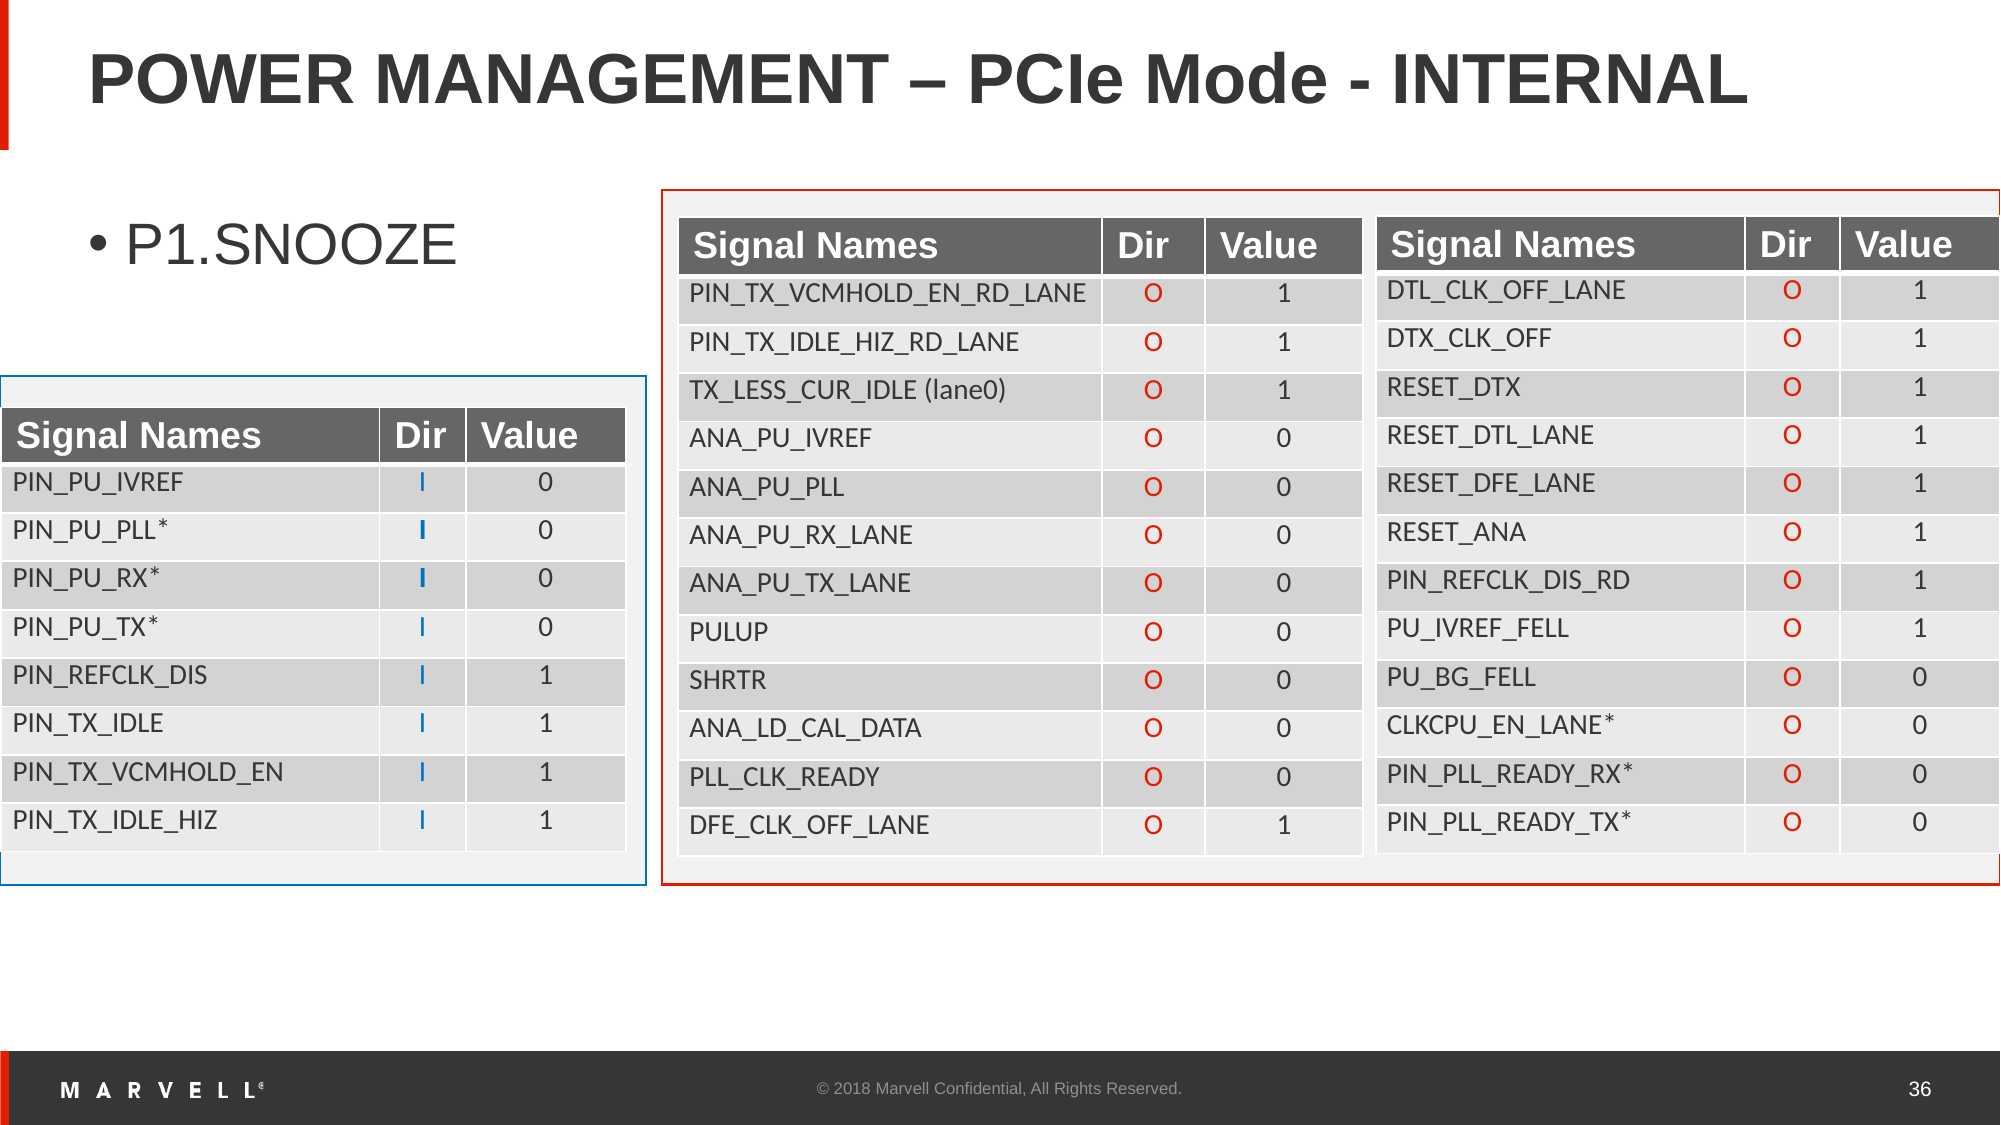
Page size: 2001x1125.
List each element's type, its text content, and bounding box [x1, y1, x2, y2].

table_cell I [380, 467, 465, 512]
table_cell O [1746, 276, 1839, 320]
table_header Dir [1746, 217, 1839, 270]
table_cell O [1746, 322, 1839, 369]
table_cell PIN_REFCLK_DIS [2, 659, 379, 706]
footer © 2018 Marvell Confidential, All Rights Reserved. [662, 1058, 1338, 1118]
table_cell PIN_PLL_READY_TX* [1377, 806, 1744, 853]
table_cell O [1746, 371, 1839, 417]
table_cell 1 [1206, 279, 1362, 324]
table_cell I [380, 562, 465, 609]
table_cell PIN_TX_VCMHOLD_EN [2, 756, 379, 802]
table_cell O [1746, 467, 1839, 514]
table_cell 1 [1841, 612, 1999, 659]
table_cell PULUP [679, 616, 1101, 662]
table_cell PU_IVREF_FELL [1377, 612, 1744, 659]
table_header Dir [1103, 218, 1204, 274]
table_cell RESET_DTX [1377, 371, 1744, 417]
list P1.SNOOZE [73, 206, 1798, 972]
table_header Signal Names [1377, 217, 1744, 270]
table_cell 0 [1206, 422, 1362, 469]
table_cell O [1103, 326, 1204, 372]
table_cell 0 [1841, 709, 1999, 756]
table_cell ANA_PU_IVREF [679, 422, 1101, 469]
table_cell O [1103, 664, 1204, 710]
table_cell RESET_DFE_LANE [1377, 467, 1744, 514]
table_cell O [1103, 422, 1204, 469]
table_cell PU_BG_FELL [1377, 661, 1744, 707]
table_cell O [1103, 761, 1204, 807]
table_cell 1 [467, 804, 625, 851]
table_cell PIN_PU_IVREF [2, 467, 379, 512]
table_cell ANA_PU_TX_LANE [679, 567, 1101, 614]
table_cell I [380, 514, 465, 560]
table_cell 1 [1841, 371, 1999, 417]
table_cell O [1103, 471, 1204, 517]
table_cell DTL_CLK_OFF_LANE [1377, 276, 1744, 320]
table_cell 0 [1206, 712, 1362, 759]
table_cell O [1746, 516, 1839, 562]
table_cell 0 [1206, 616, 1362, 662]
table_cell 1 [1841, 419, 1999, 466]
table_cell I [380, 659, 465, 706]
table_cell PIN_PU_PLL* [2, 514, 379, 560]
table_cell I [380, 707, 465, 754]
table_cell ANA_LD_CAL_DATA [679, 712, 1101, 759]
table_header Signal Names [679, 218, 1101, 274]
table_cell O [1746, 564, 1839, 611]
text_box [1798, 854, 2000, 886]
table_cell O [1103, 279, 1204, 324]
table_cell 1 [1841, 516, 1999, 562]
table_cell 1 [1206, 326, 1362, 372]
table_cell O [1746, 758, 1839, 804]
text_box [0, 375, 73, 407]
table_cell PIN_TX_IDLE_HIZ_RD_LANE [679, 326, 1101, 372]
table_cell PIN_REFCLK_DIS_RD [1377, 564, 1744, 611]
table_cell 0 [1206, 761, 1362, 807]
table_cell TX_LESS_CUR_IDLE (lane0) [679, 374, 1101, 421]
table_cell O [1103, 809, 1204, 855]
table_cell O [1746, 419, 1839, 466]
table_cell ANA_PU_PLL [679, 471, 1101, 517]
table_cell 1 [467, 707, 625, 754]
table_cell 0 [467, 514, 625, 560]
table_cell 0 [1206, 567, 1362, 614]
table_cell O [1746, 806, 1839, 853]
table_cell O [1746, 612, 1839, 659]
table_cell 0 [1841, 758, 1999, 804]
table_header Dir [380, 408, 465, 462]
table_cell 1 [467, 659, 625, 706]
table_cell 0 [1841, 806, 1999, 853]
table_cell 0 [1206, 664, 1362, 710]
table_cell PLL_CLK_READY [679, 761, 1101, 807]
table_cell 0 [467, 611, 625, 657]
table_cell RESET_DTL_LANE [1377, 419, 1744, 466]
table_cell O [1103, 712, 1204, 759]
table_cell O [1103, 567, 1204, 614]
table_cell PIN_TX_VCMHOLD_EN_RD_LANE [679, 279, 1101, 324]
table_cell 0 [1206, 519, 1362, 566]
table_cell 0 [467, 467, 625, 512]
table_cell 0 [1841, 661, 1999, 707]
table_cell 1 [1206, 809, 1362, 855]
text_box [0, 852, 73, 886]
table_header Value [467, 408, 625, 462]
table_cell PIN_PLL_READY_RX* [1377, 758, 1744, 804]
table_cell SHRTR [679, 664, 1101, 710]
table_cell 1 [1841, 467, 1999, 514]
table_cell 1 [467, 756, 625, 802]
slide_number 36 [1531, 1058, 1947, 1118]
table_cell O [1746, 661, 1839, 707]
table_cell CLKCPU_EN_LANE* [1377, 709, 1744, 756]
table_cell PIN_TX_IDLE_HIZ [2, 804, 379, 851]
table_cell O [1103, 374, 1204, 421]
table_cell DTX_CLK_OFF [1377, 322, 1744, 369]
table_cell I [380, 756, 465, 802]
table_cell ANA_PU_RX_LANE [679, 519, 1101, 566]
title POWER MANAGEMENT – PCIe Mode - INTERNAL [73, 25, 1798, 135]
table_cell RESET_ANA [1377, 516, 1744, 562]
table_cell PIN_PU_RX* [2, 562, 379, 609]
text_box [661, 189, 2000, 215]
table_cell 1 [1841, 276, 1999, 320]
table_header Value [1841, 217, 1999, 270]
table_cell O [1746, 709, 1839, 756]
table_header Signal Names [2, 408, 379, 462]
table_cell I [380, 804, 465, 851]
table_cell O [1103, 519, 1204, 566]
table_cell 1 [1841, 564, 1999, 611]
table_cell PIN_TX_IDLE [2, 707, 379, 754]
table_cell I [380, 611, 465, 657]
table_header Value [1206, 218, 1362, 274]
table_cell PIN_PU_TX* [2, 611, 379, 657]
table_cell DFE_CLK_OFF_LANE [679, 809, 1101, 855]
table_cell 0 [467, 562, 625, 609]
table_cell 1 [1841, 322, 1999, 369]
table_cell O [1103, 616, 1204, 662]
table_cell 1 [1206, 374, 1362, 421]
table_cell 0 [1206, 471, 1362, 517]
